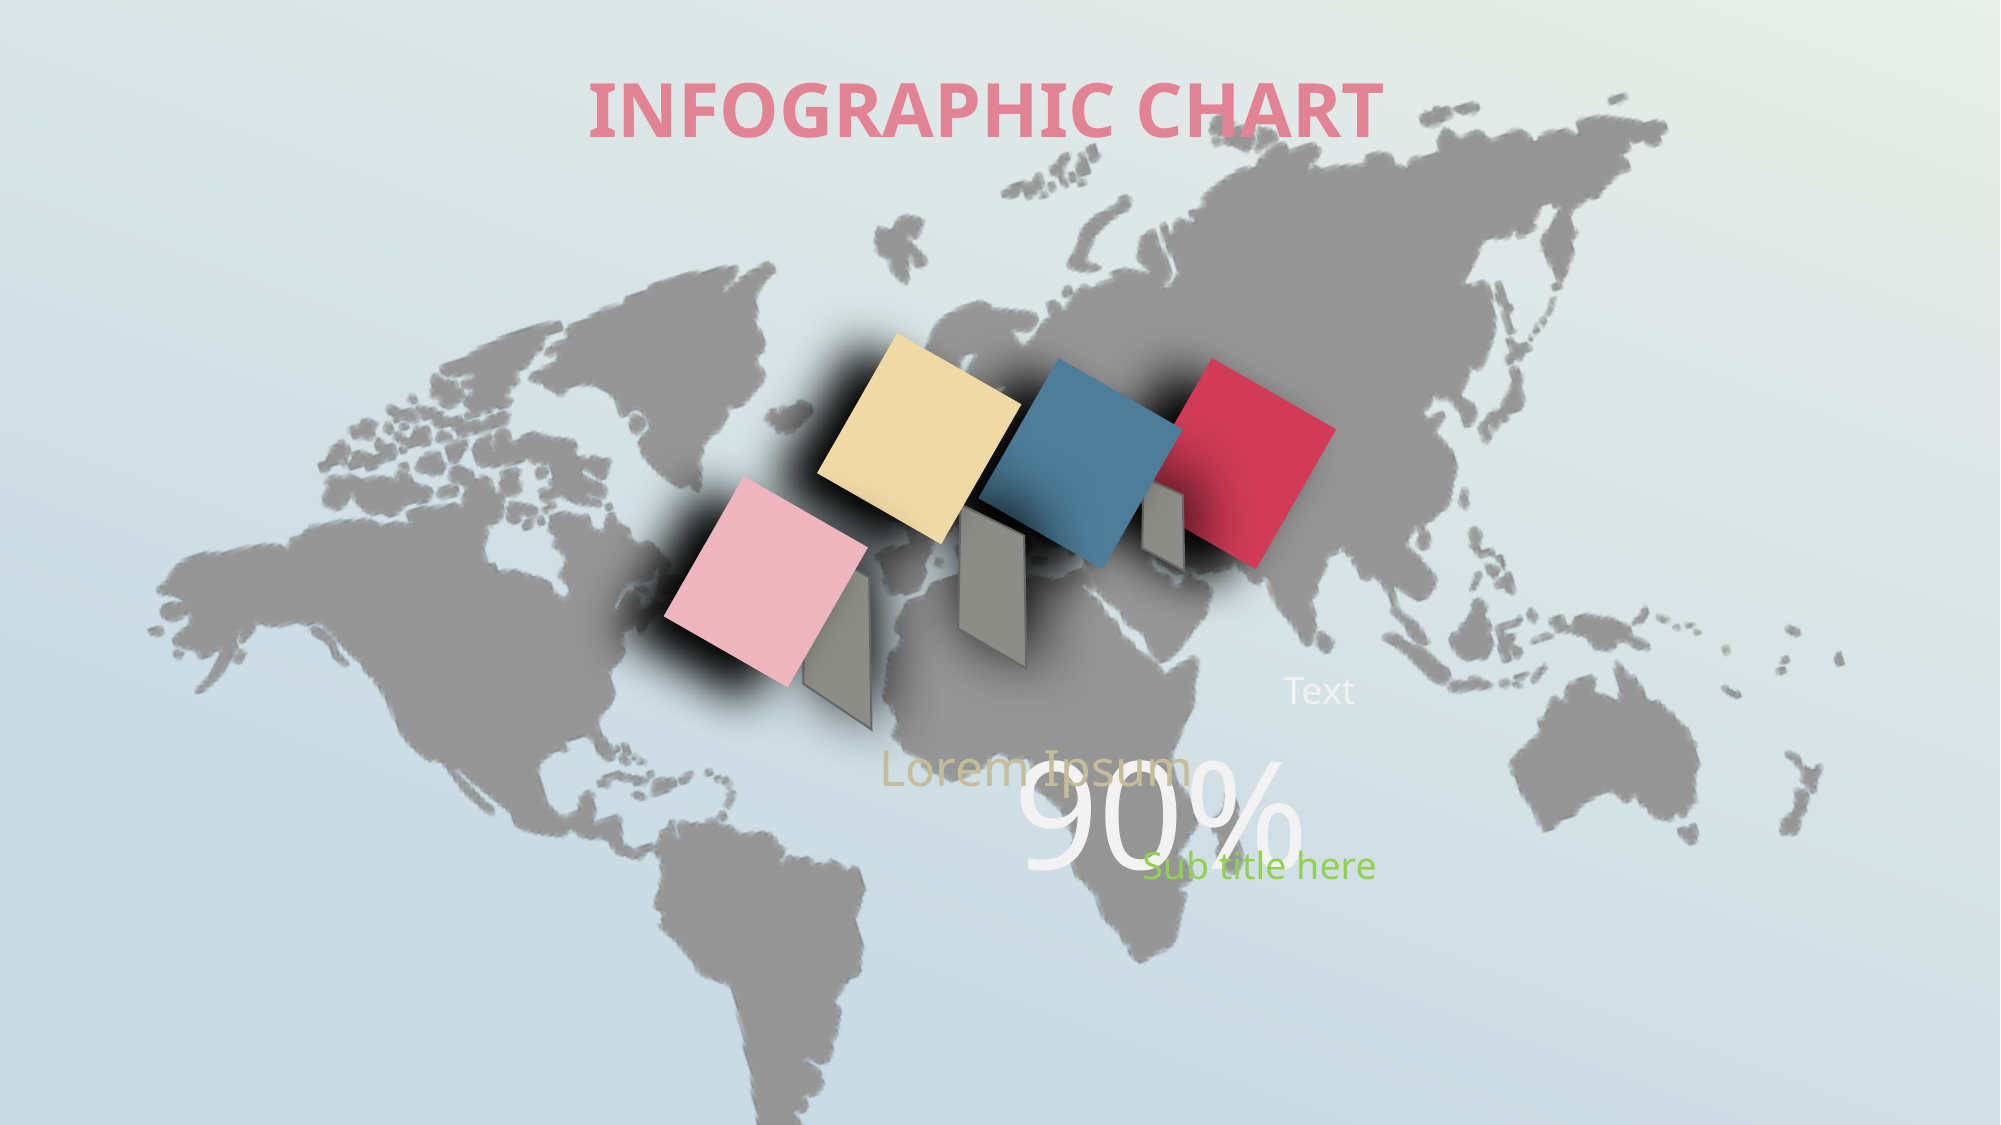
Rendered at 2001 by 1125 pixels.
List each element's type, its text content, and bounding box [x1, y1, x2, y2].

picture [195, 194, 1805, 1125]
text_box INFOGRAPHIC CHART [573, 55, 1401, 160]
